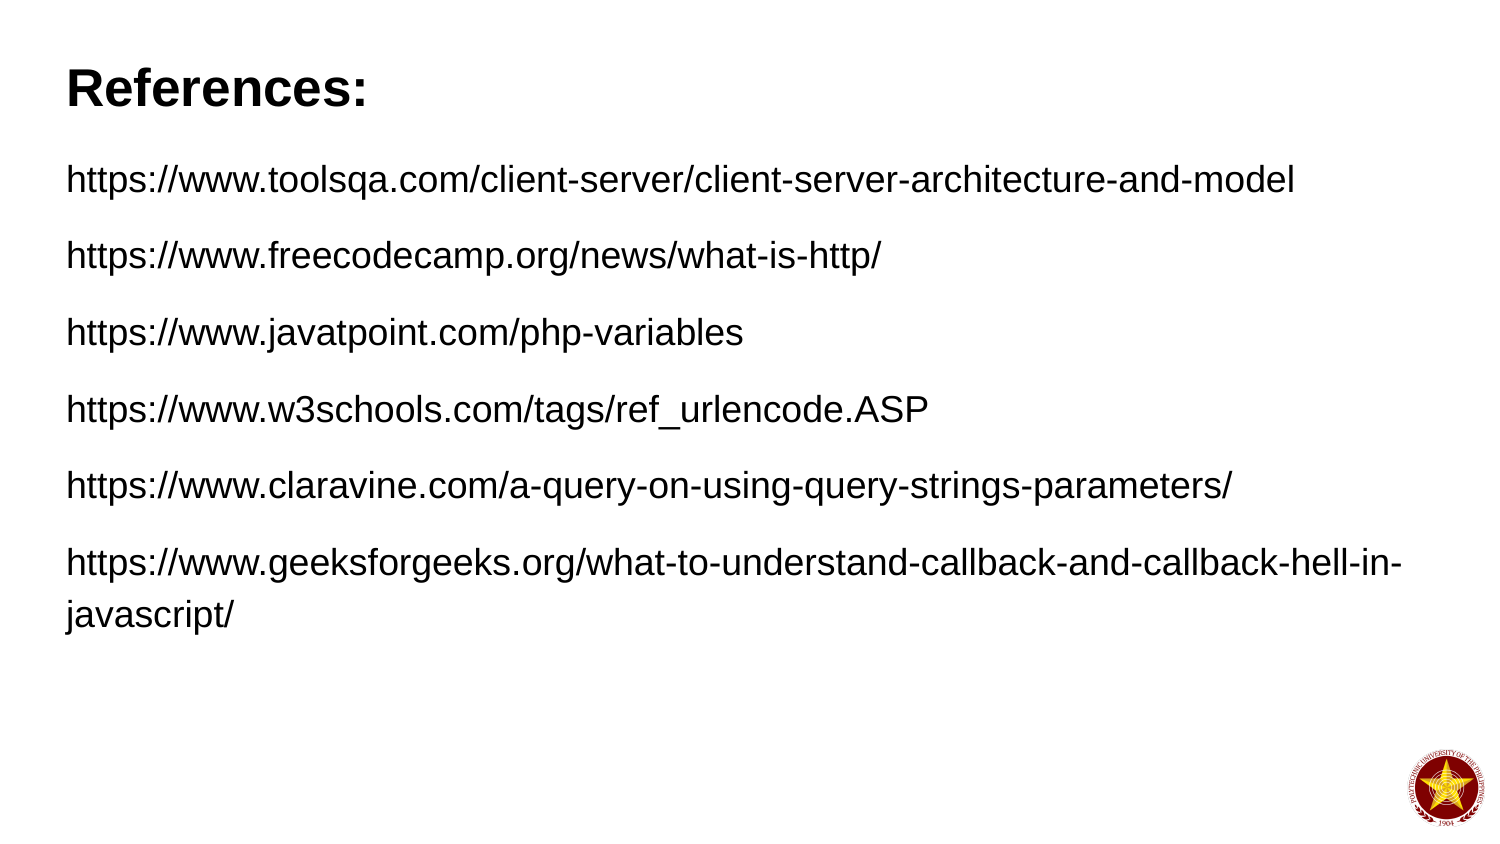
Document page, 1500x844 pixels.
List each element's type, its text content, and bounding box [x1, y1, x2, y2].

title References: [51, 38, 1449, 132]
list https://www.toolsqa.com/client-server/client-server-architecture-and-model https://www.freecodecamp.org/news/what-is-http/ https://www.javatpoint.com/php-variables https://www.w3schools.com/tags/ref_urlencode.ASP https://www.claravine.com/a-query-on-using-query-strings-parameters/ https://www.geeksforgeeks.org/what-to-understand-callback-and-callback-hell-in-javascript/ [51, 132, 1449, 806]
picture [1407, 749, 1485, 827]
